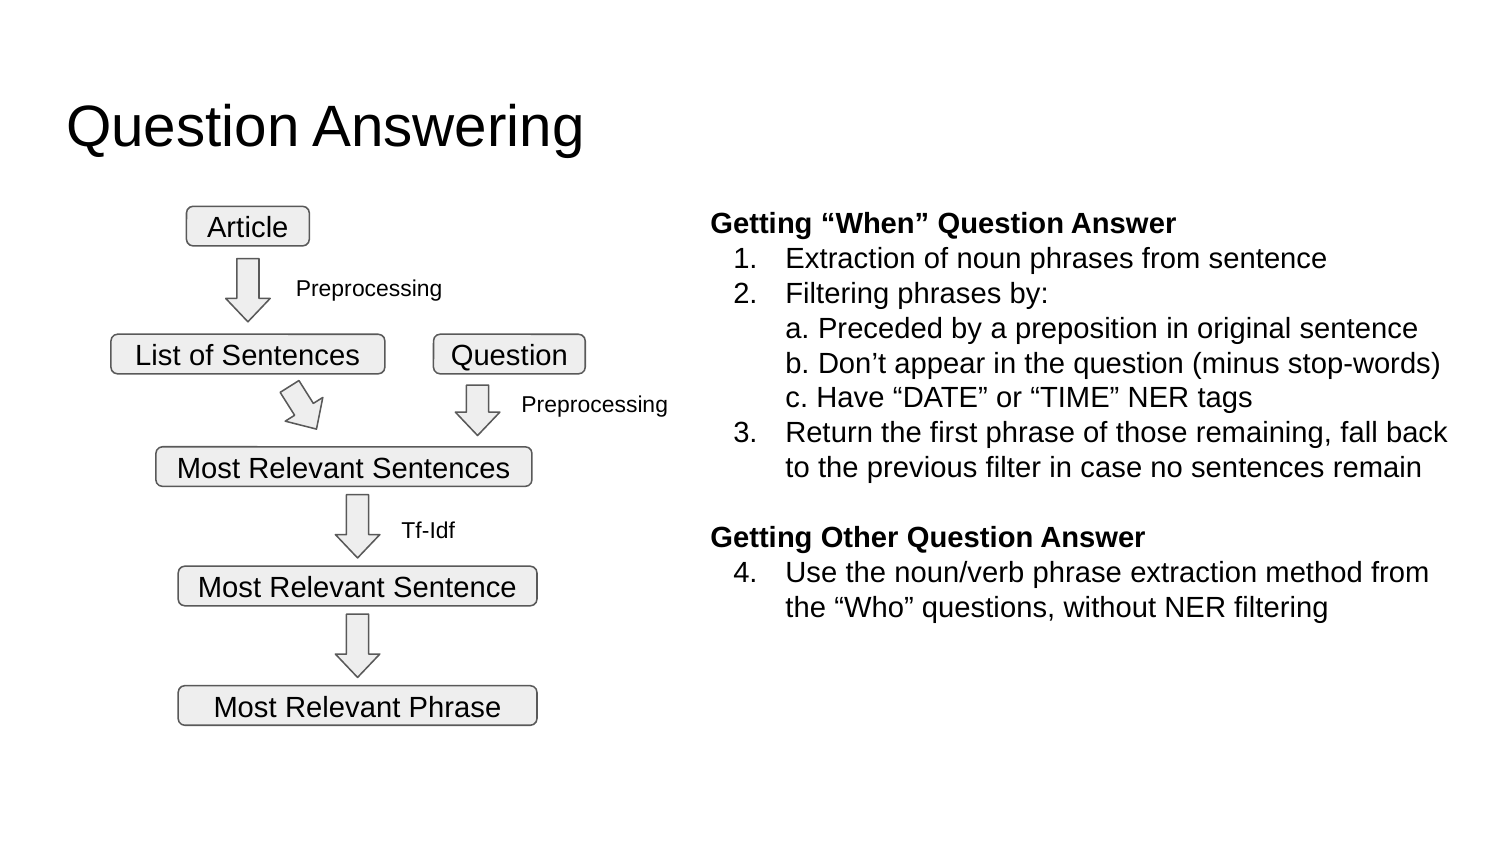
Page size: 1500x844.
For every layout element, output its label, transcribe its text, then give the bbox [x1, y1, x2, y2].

list Getting “When” Question Answer Extraction of noun phrases from sentence Filtering phrases by: a. Preceded by a preposition in original sentence b. Don’t appear in the question (minus stop-words) c. Have “DATE” or “TIME” NER tags Return the first phrase of those remaining, fall back to the previous filter in case no sentences remain Getting Other Question Answer Use the noun/verb phrase extraction method from the “Who” questions, without NER filtering [695, 189, 1474, 808]
text_box Preprocessing [506, 374, 689, 425]
text_box Article [186, 206, 310, 246]
text_box Most Relevant Phrase [178, 685, 537, 726]
title Question Answering [51, 72, 1449, 167]
text_box Preprocessing [280, 258, 463, 309]
text_box Most Relevant Sentence [178, 566, 537, 606]
text_box Question [433, 334, 586, 374]
text_box [335, 494, 380, 558]
text_box [225, 258, 271, 322]
text_box Most Relevant Sentences [155, 446, 532, 487]
text_box [280, 380, 323, 430]
text_box Tf-Idf [386, 501, 481, 552]
text_box [335, 614, 380, 678]
text_box List of Sentences [110, 334, 385, 374]
text_box [455, 385, 500, 436]
